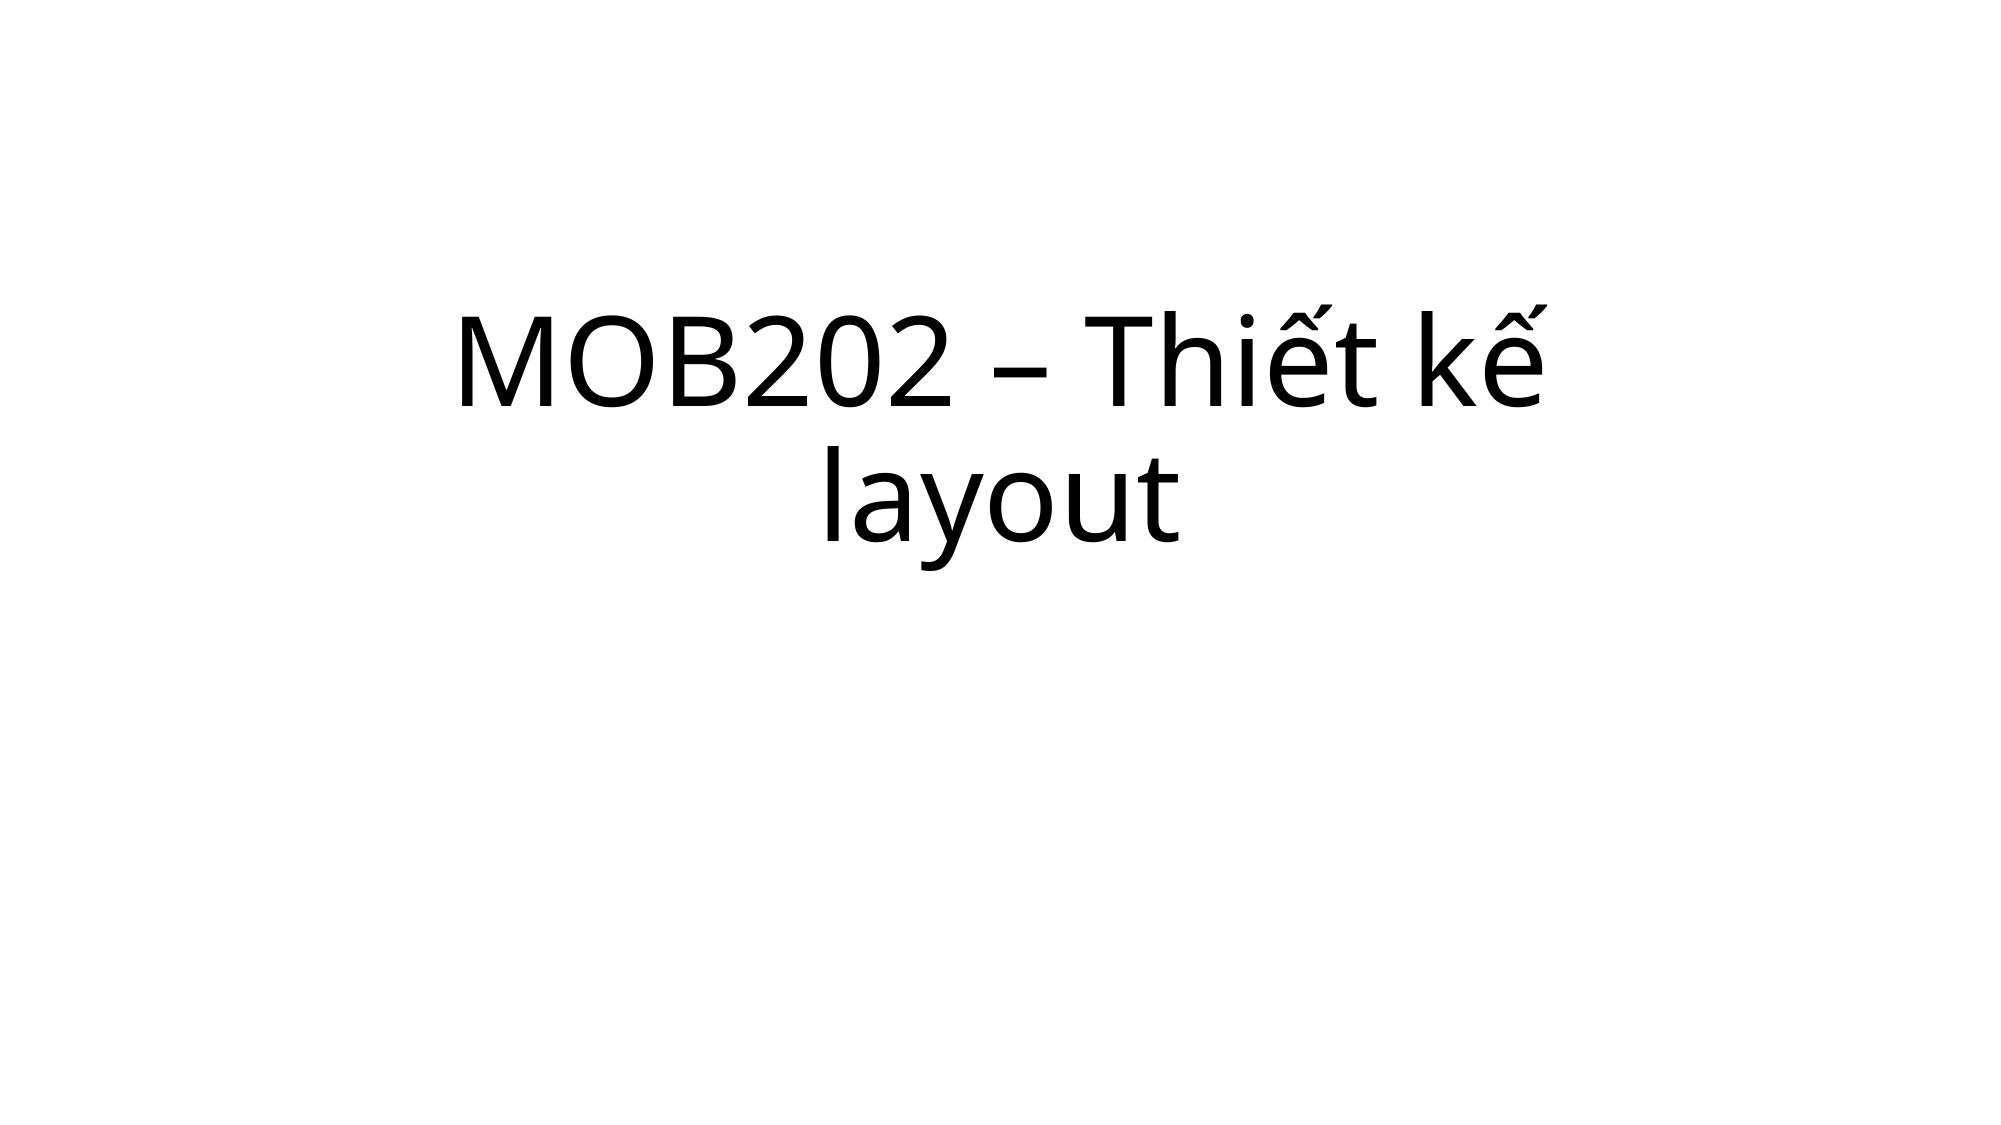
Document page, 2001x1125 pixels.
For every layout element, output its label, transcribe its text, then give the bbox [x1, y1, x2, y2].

title MOB202 – Thiết kế layout [249, 184, 1750, 576]
